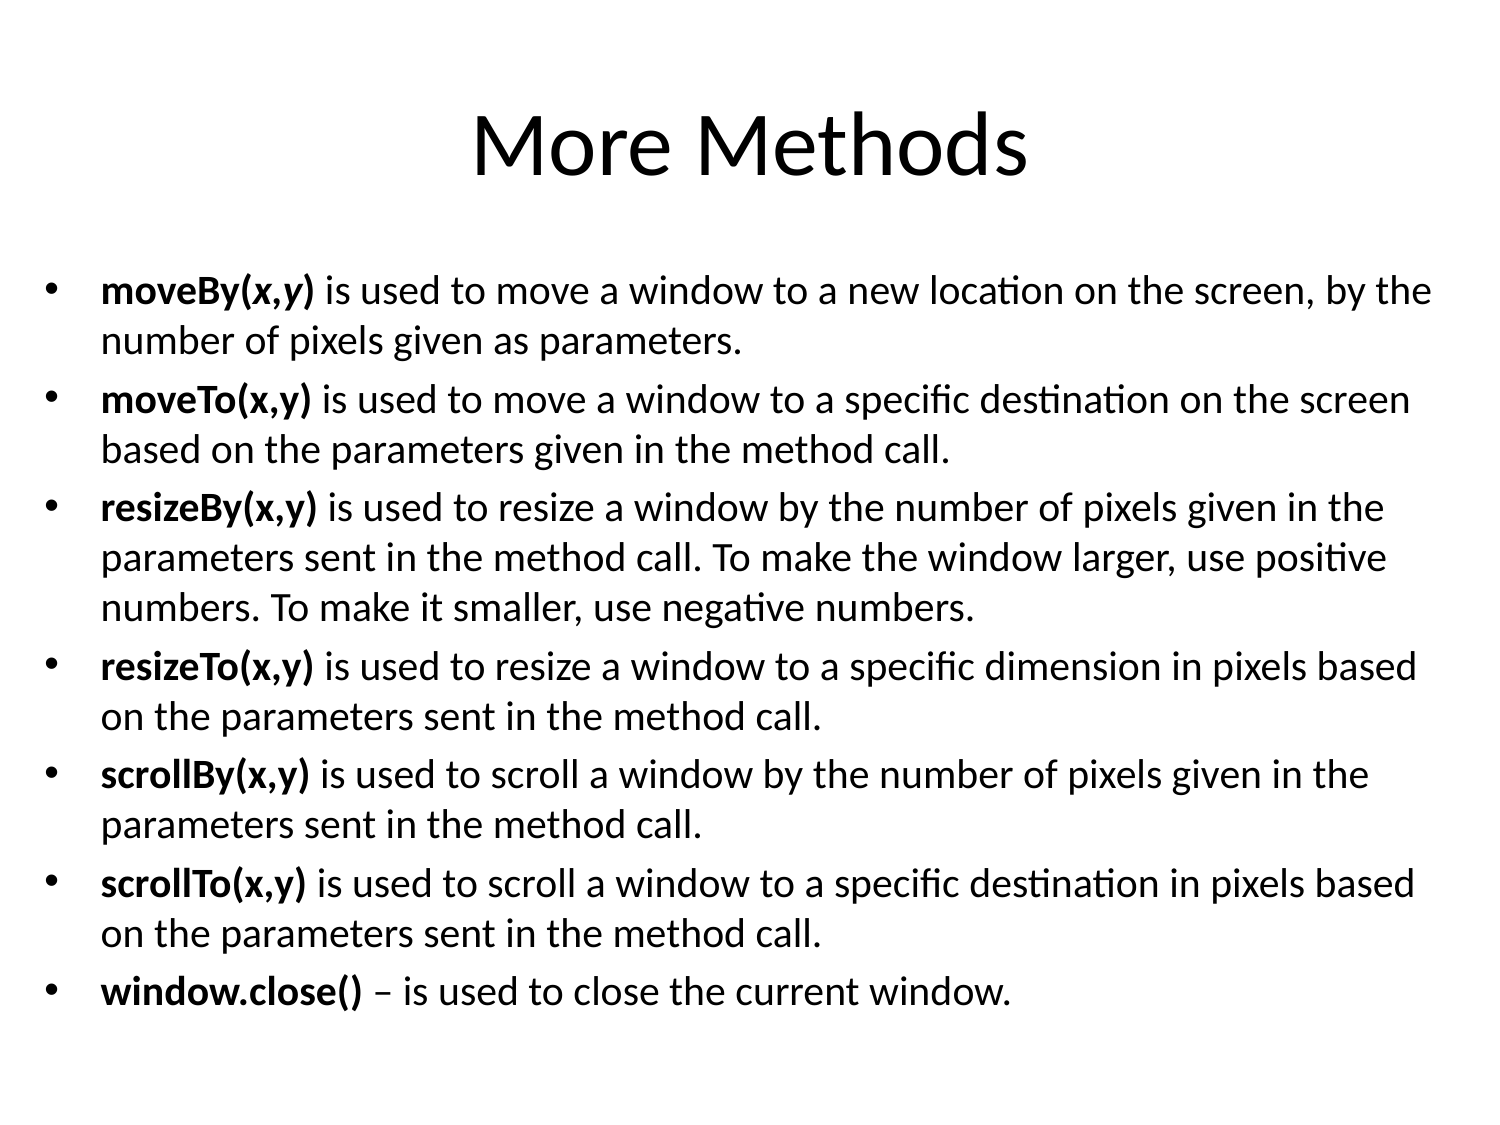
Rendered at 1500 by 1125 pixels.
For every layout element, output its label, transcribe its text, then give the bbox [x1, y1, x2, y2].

title More Methods [75, 45, 1425, 233]
list moveBy(x,y) is used to move a window to a new location on the screen, by the number of pixels given as parameters. moveTo(x,y) is used to move a window to a specific destination on the screen based on the parameters given in the method call. resizeBy(x,y) is used to resize a window by the number of pixels given in the parameters sent in the method call. To make the window larger, use positive numbers. To make it smaller, use negative numbers. resizeTo(x,y) is used to resize a window to a specific dimension in pixels based on the parameters sent in the method call. scrollBy(x,y) is used to scroll a window by the number of pixels given in the parameters sent in the method call. scrollTo(x,y) is used to scroll a window to a specific destination in pixels based on the parameters sent in the method call. window.close() – is used to close the current window. [29, 255, 1471, 1071]
